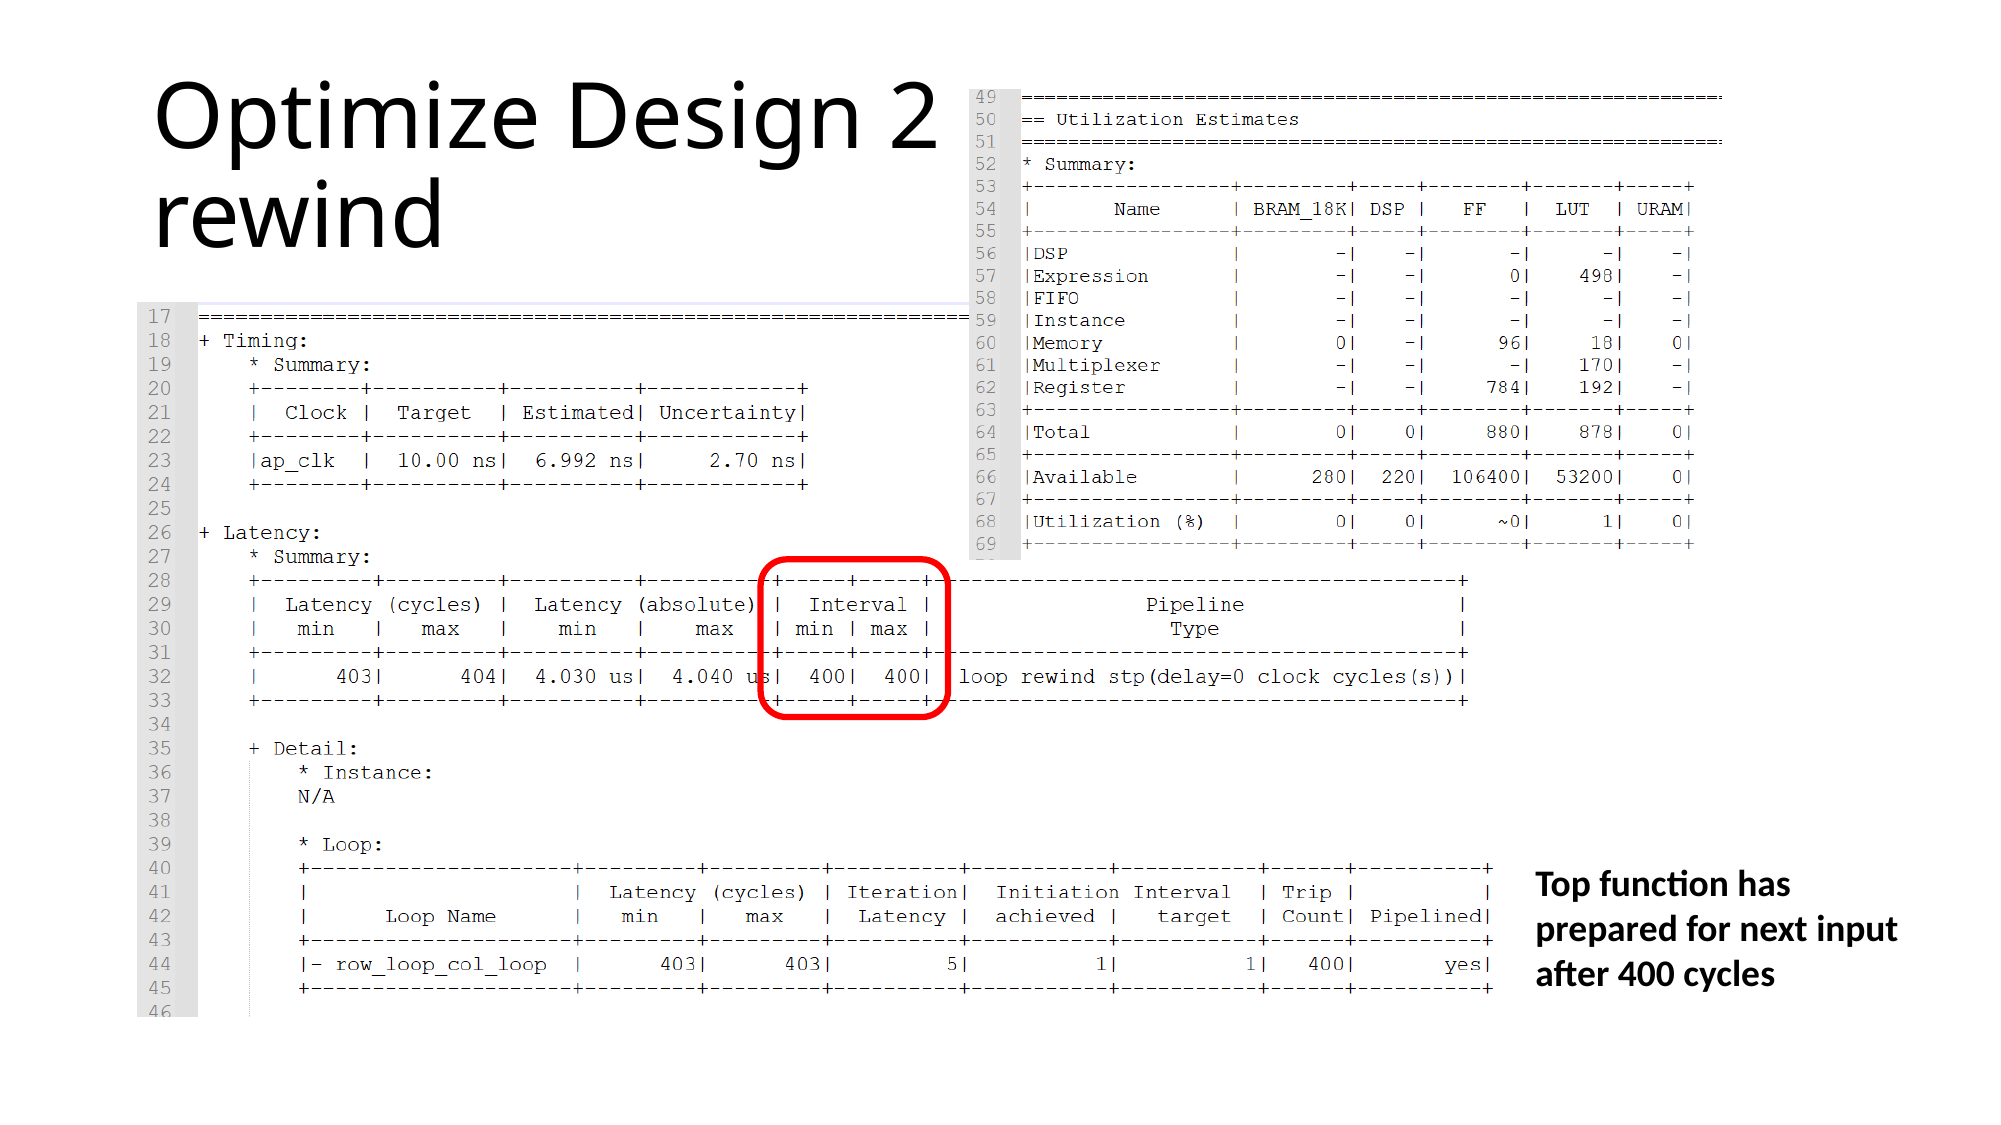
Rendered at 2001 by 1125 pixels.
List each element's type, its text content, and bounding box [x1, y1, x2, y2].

title Optimize Design 2 rewind [137, 59, 1863, 278]
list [137, 302, 1506, 1017]
text_box Top function has prepared for next input after 400 cycles [1520, 851, 1923, 1001]
picture [969, 89, 1722, 560]
